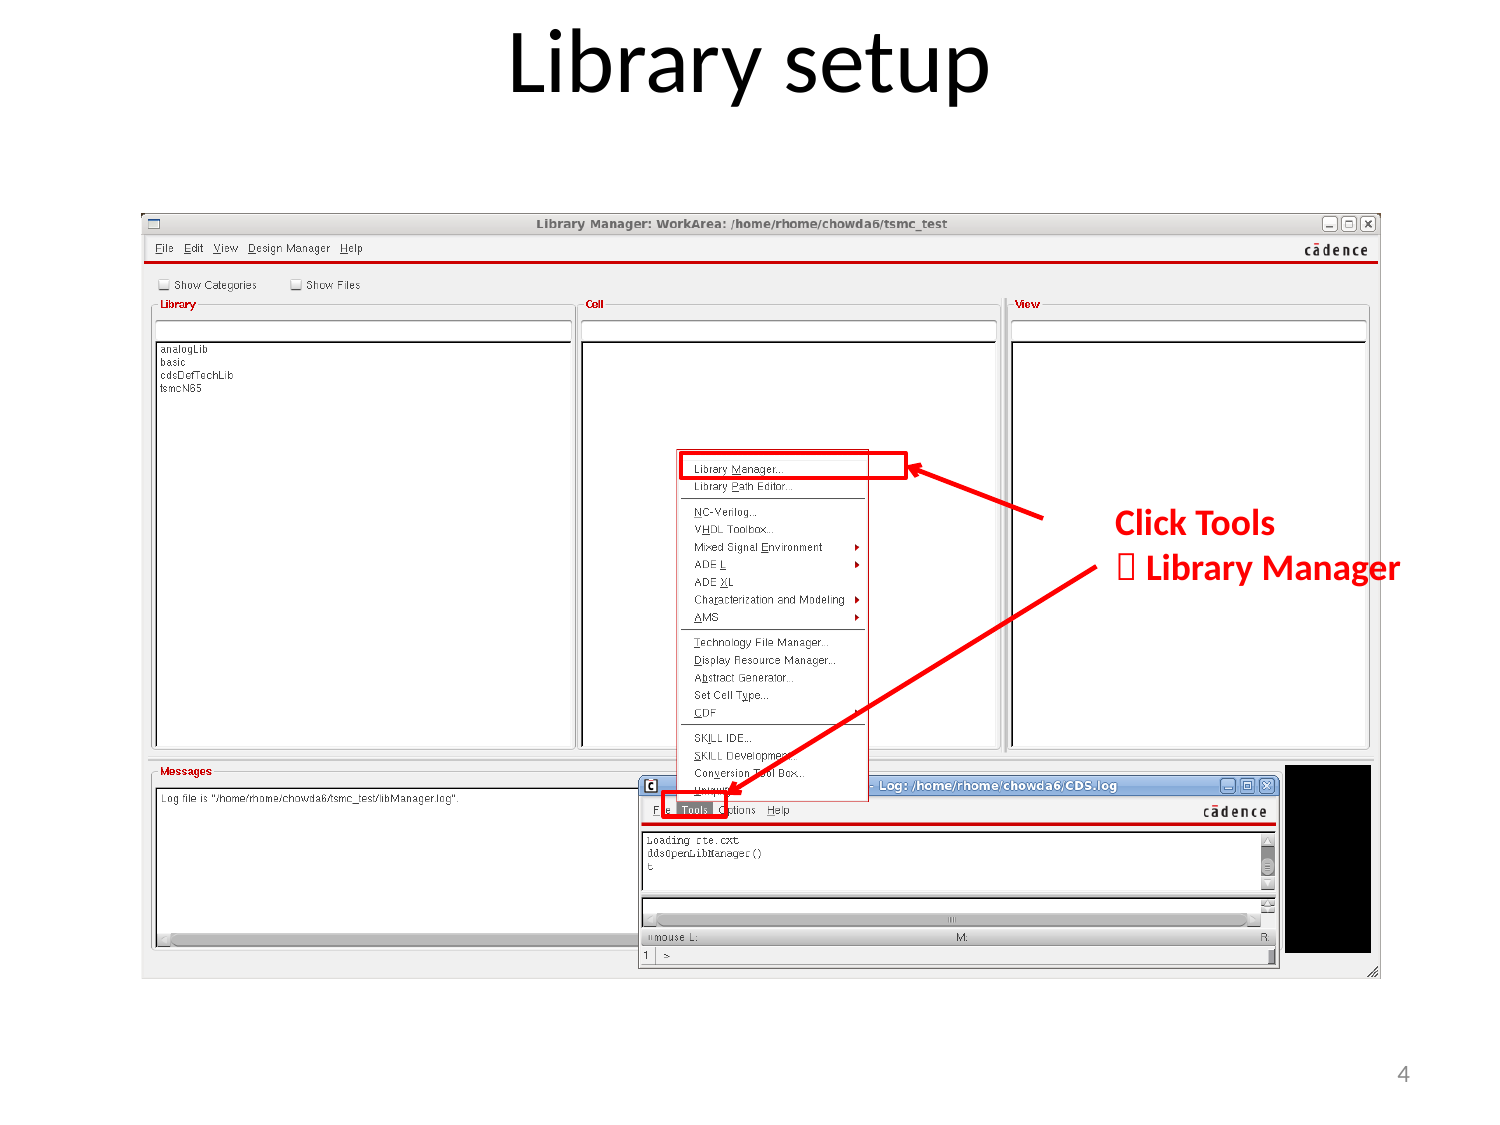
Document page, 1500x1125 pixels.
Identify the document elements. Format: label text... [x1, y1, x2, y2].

title Library setup [75, 0, 1425, 150]
slide_number 4 [1074, 1042, 1425, 1103]
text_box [140, 213, 1426, 979]
